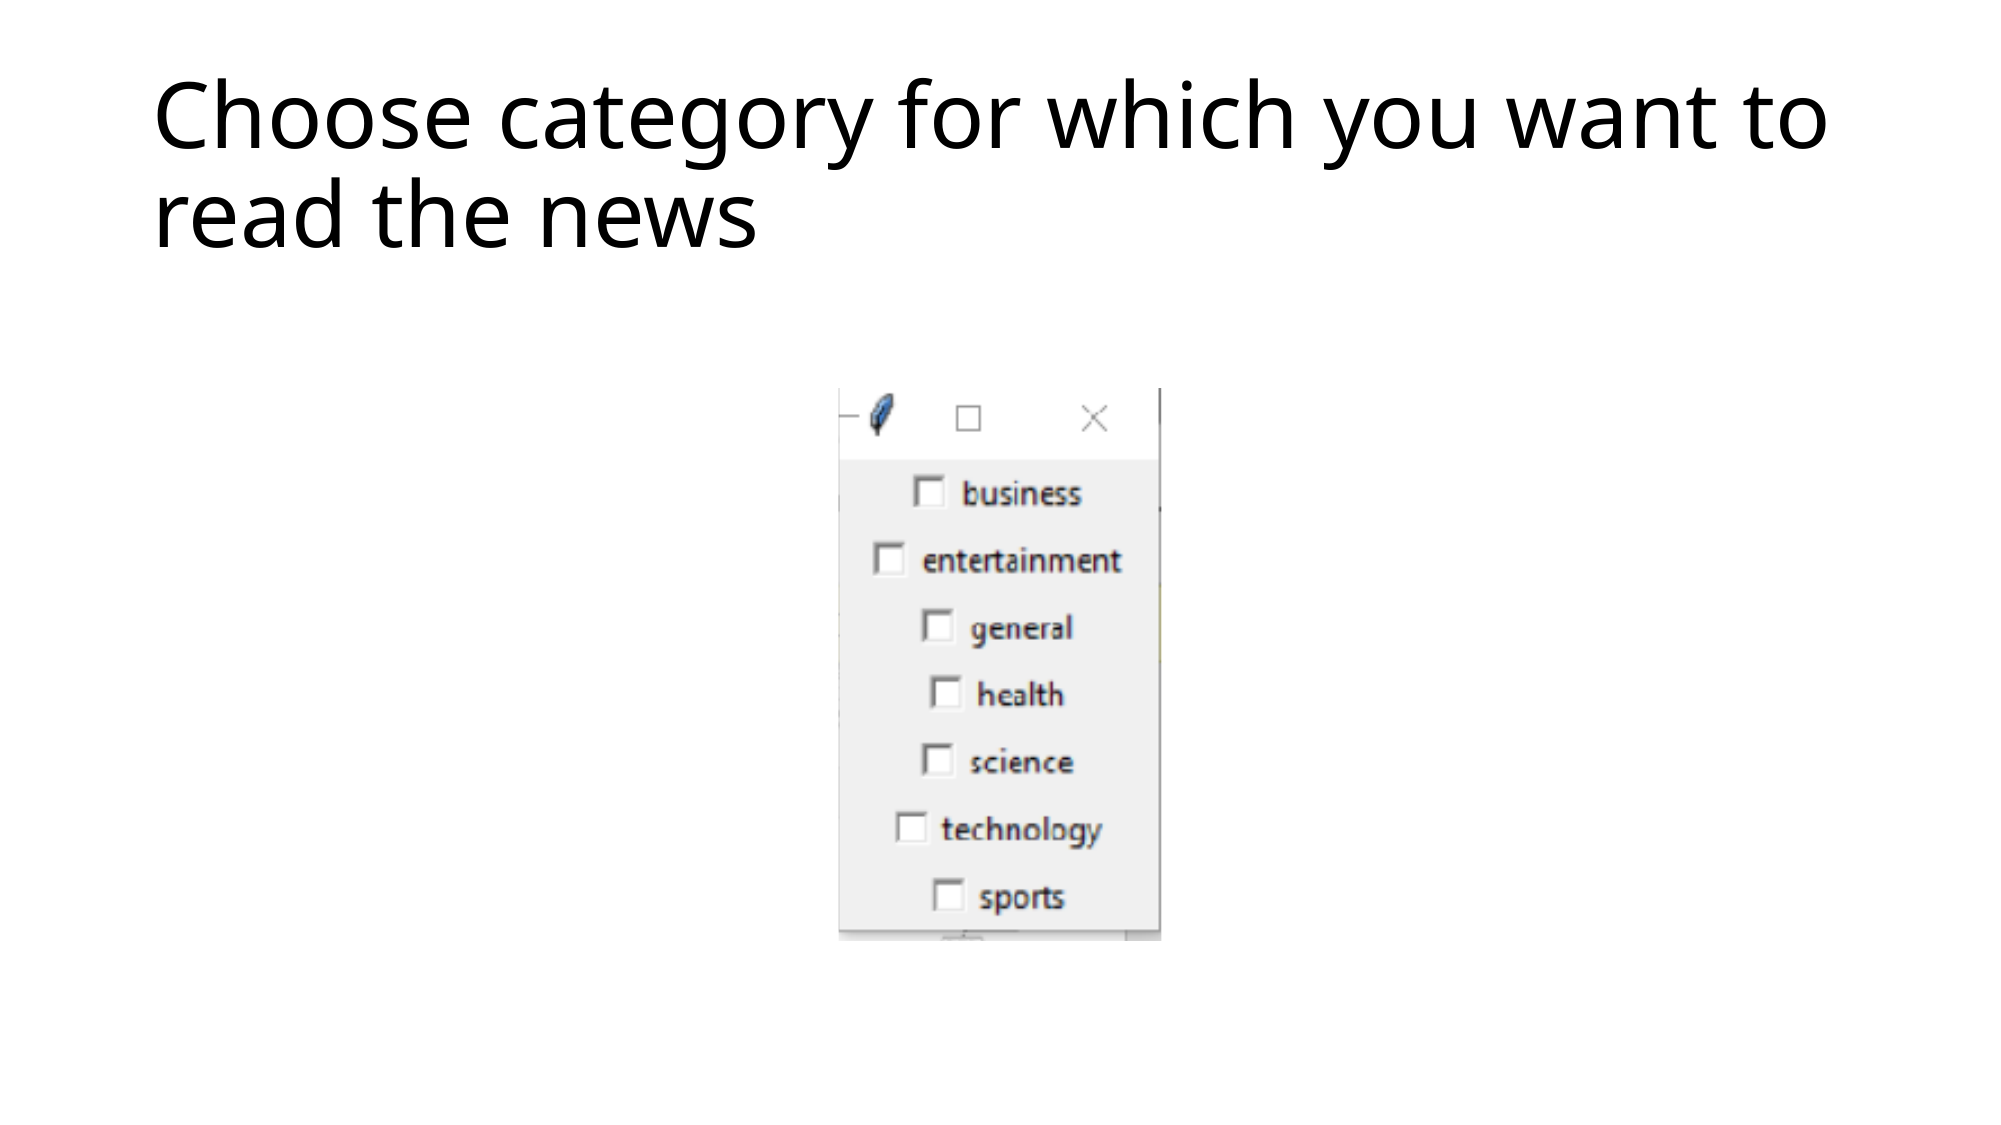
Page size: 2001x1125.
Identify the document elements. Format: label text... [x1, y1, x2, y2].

title Choose category for which you want to read the news [137, 59, 1863, 278]
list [838, 388, 1162, 941]
